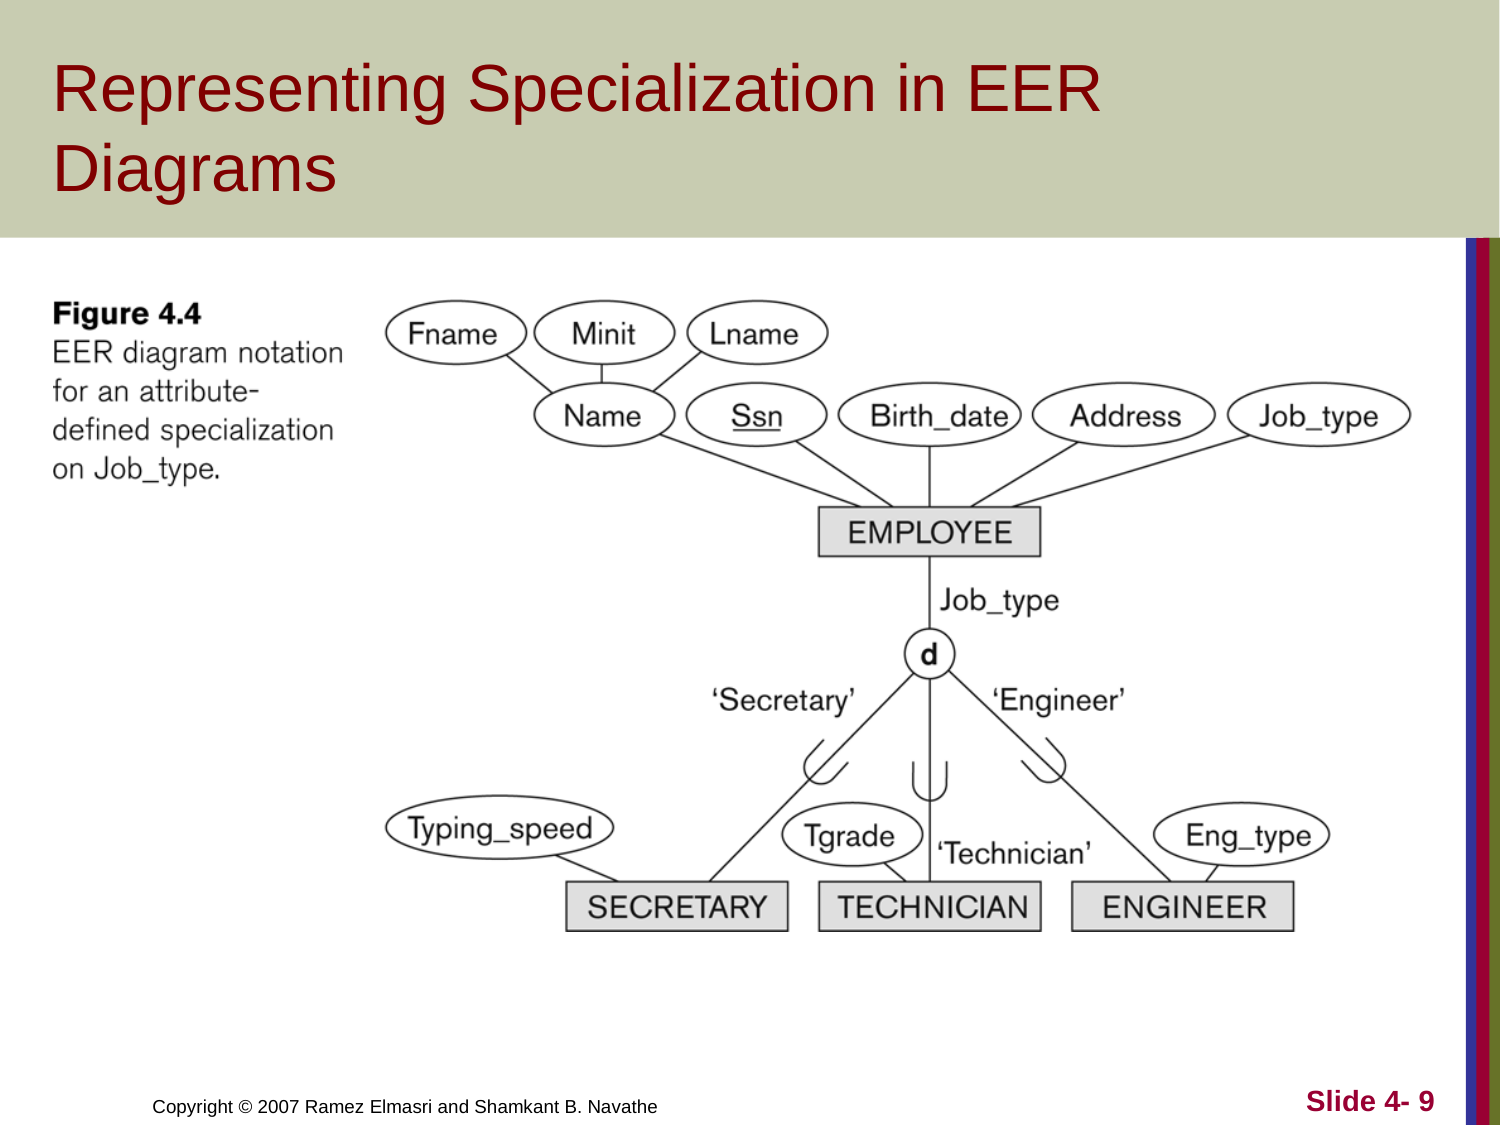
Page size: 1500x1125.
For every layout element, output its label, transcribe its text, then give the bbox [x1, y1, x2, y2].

text_box Slide 4- ‹#› [1137, 1049, 1450, 1125]
picture [53, 298, 1413, 932]
title Representing Specialization in EER Diagrams [37, 49, 1317, 213]
